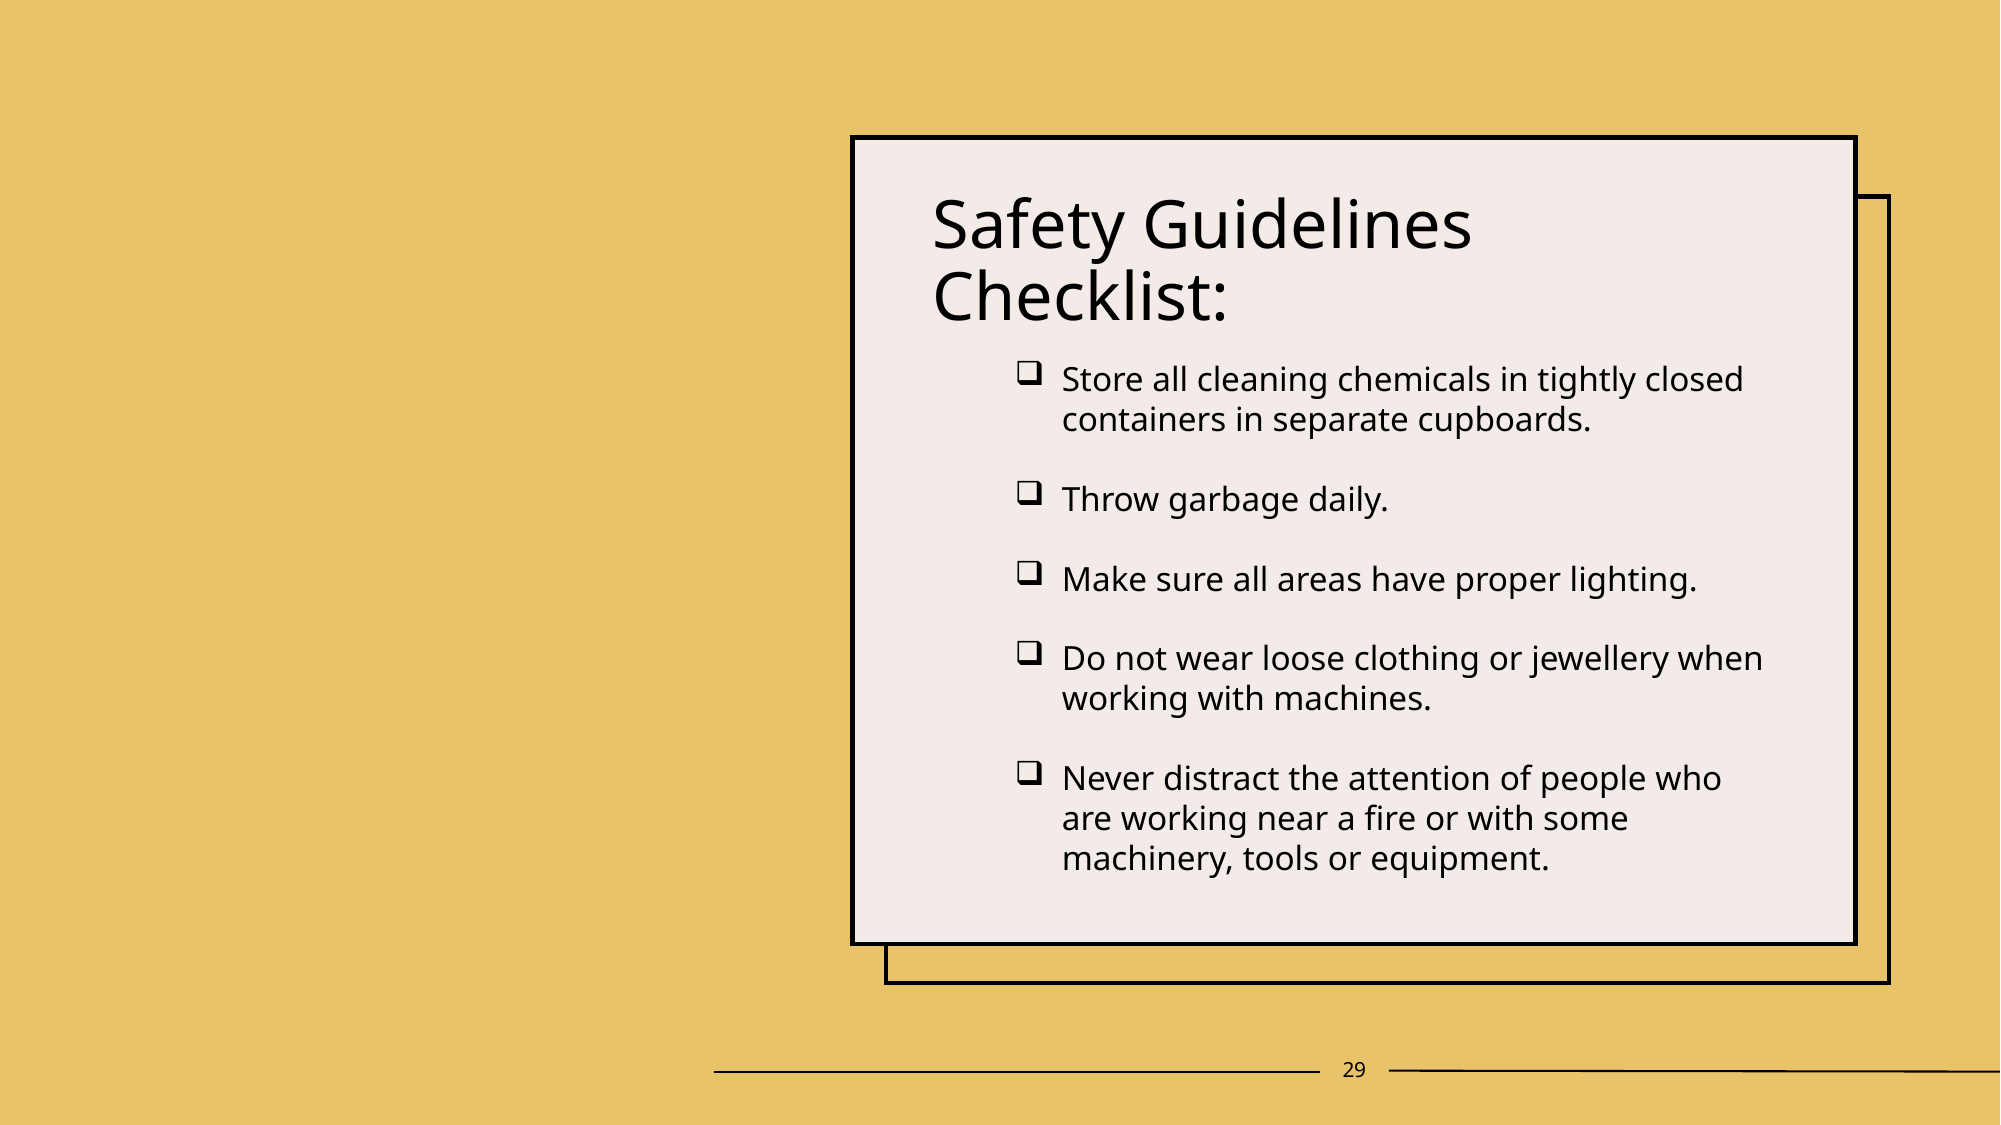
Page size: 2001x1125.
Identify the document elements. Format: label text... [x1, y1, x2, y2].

slide_number 29 [1324, 1050, 1385, 1091]
title Safety Guidelines Checklist: [917, 183, 1732, 375]
list Store all cleaning chemicals in tightly closed containers in separate cupboards. Throw garbage daily. Make sure all areas have proper lighting. Do not wear loose clothing or jewellery when working with machines. Never distract the attention of people who are working near a fire or with some machinery, tools or equipment. [999, 350, 1791, 700]
